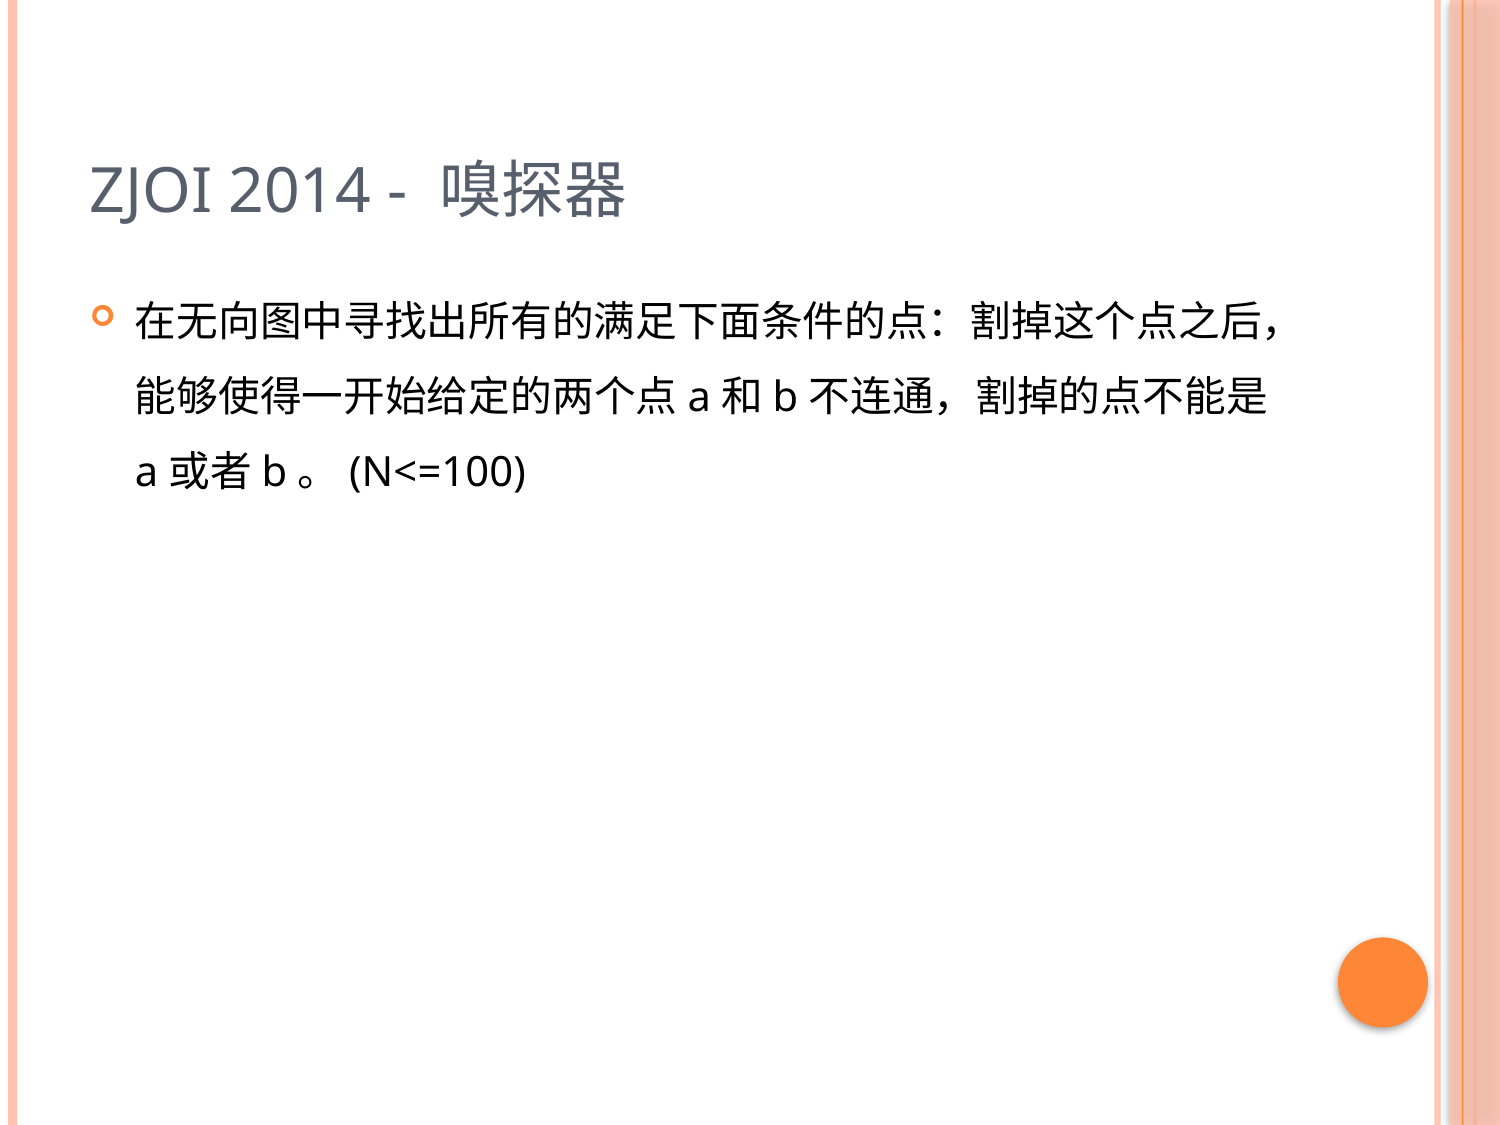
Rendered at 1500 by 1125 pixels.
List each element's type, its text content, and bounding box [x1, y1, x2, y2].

list 在无向图中寻找出所有的满足下面条件的点：割掉这个点之后，能够使得一开始给定的两个点a和b不连通，割掉的点不能是a或者b。(N<=100) [75, 262, 1300, 1062]
title ZJOI 2014 - 嗅探器 [75, 45, 1300, 233]
